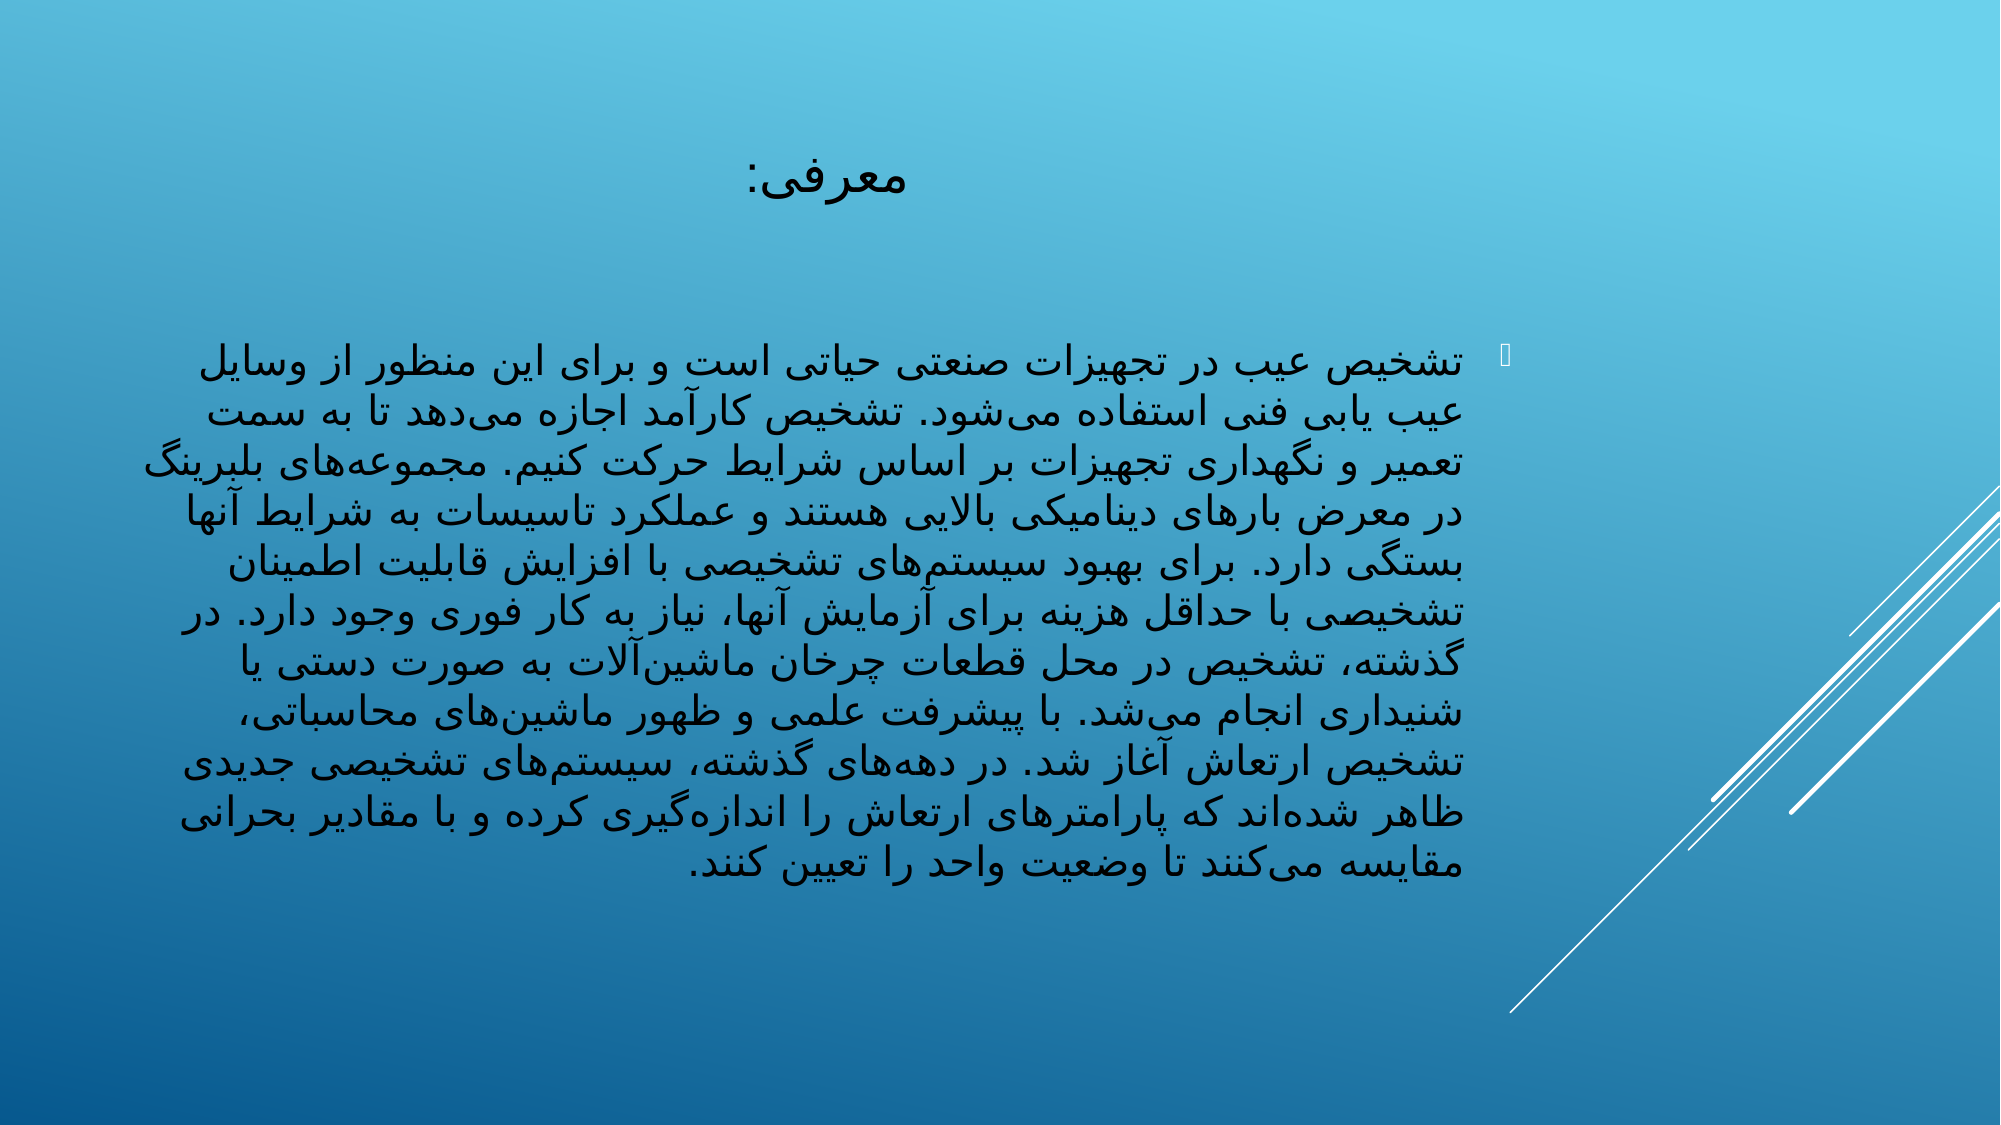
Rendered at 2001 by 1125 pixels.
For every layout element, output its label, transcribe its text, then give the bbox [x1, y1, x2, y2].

title معرفی: [126, 78, 1527, 325]
list تشخیص عیب در تجهیزات صنعتی حیاتی است و برای این منظور از وسایل عیب یابی فنی استفاده می‌شود. تشخیص کارآمد اجازه می‌دهد تا به سمت تعمیر و نگهداری تجهیزات بر اساس شرایط حرکت کنیم. مجموعه‌های بلبرینگ در معرض بارهای دینامیکی بالایی هستند و عملکرد تاسیسات به شرایط آنها بستگی دارد. برای بهبود سیستم‌های تشخیصی با افزایش قابلیت اطمینان تشخیصی با حداقل هزینه برای آزمایش آنها، نیاز به کار فوری وجود دارد. در گذشته، تشخیص در محل قطعات چرخان ماشین‌آلات به صورت دستی یا شنیداری انجام می‌شد. با پیشرفت علمی و ظهور ماشین‌های محاسباتی، تشخیص ارتعاش آغاز شد. در دهه‌های گذشته، سیستم‌های تشخیصی جدیدی ظاهر شده‌اند که پارامترهای ارتعاش را اندازه‌گیری کرده و با مقادیر بحرانی مقایسه می‌کنند تا وضعیت واحد را تعیین کنند. [126, 325, 1527, 919]
